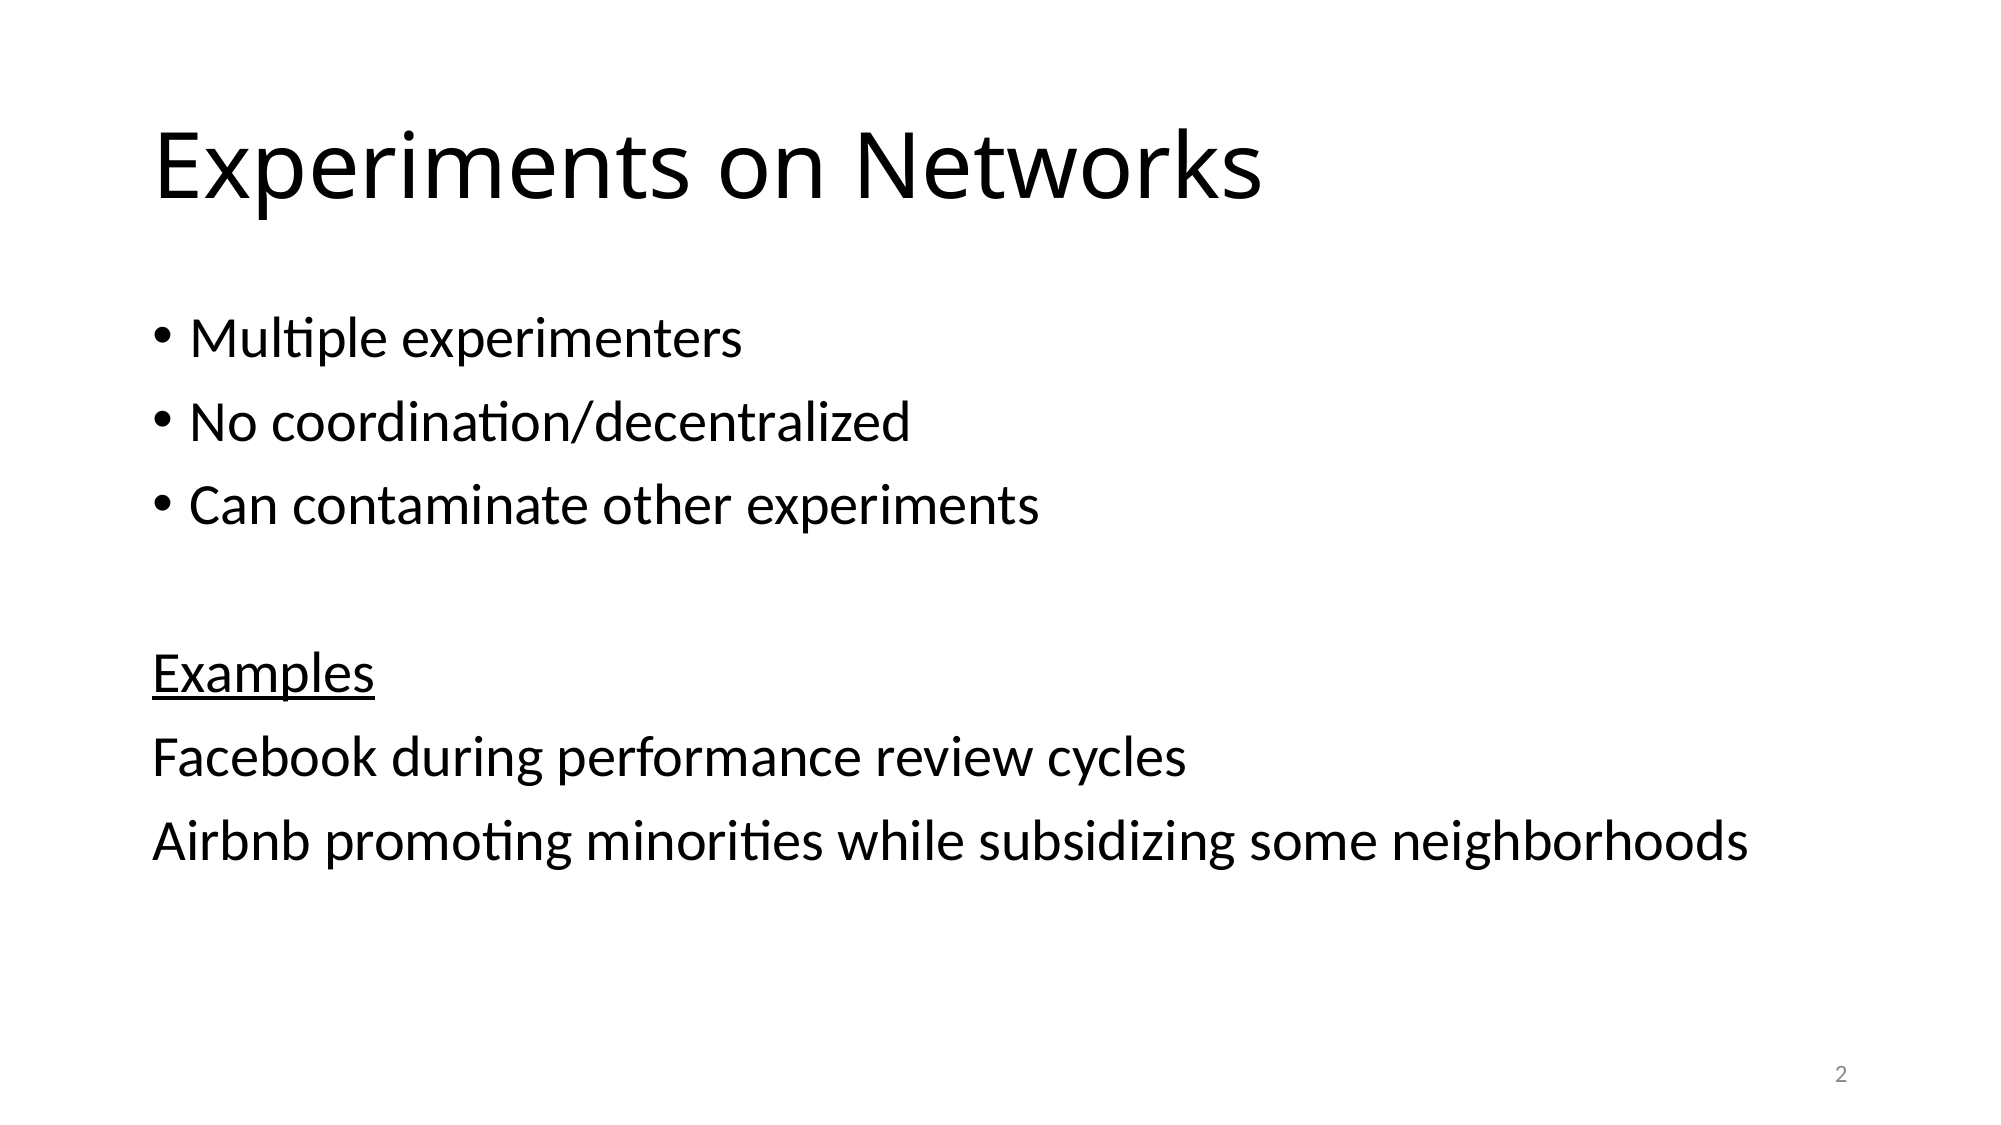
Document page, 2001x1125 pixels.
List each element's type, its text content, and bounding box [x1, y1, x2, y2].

slide_number 1 [1412, 1042, 1863, 1103]
list Multiple experimenters No coordination/decentralized Can contaminate other experiments Examples Facebook during performance review cycles Airbnb promoting minorities while subsidizing some neighborhoods [137, 299, 1863, 1014]
title Experiments on Networks [137, 59, 1863, 278]
